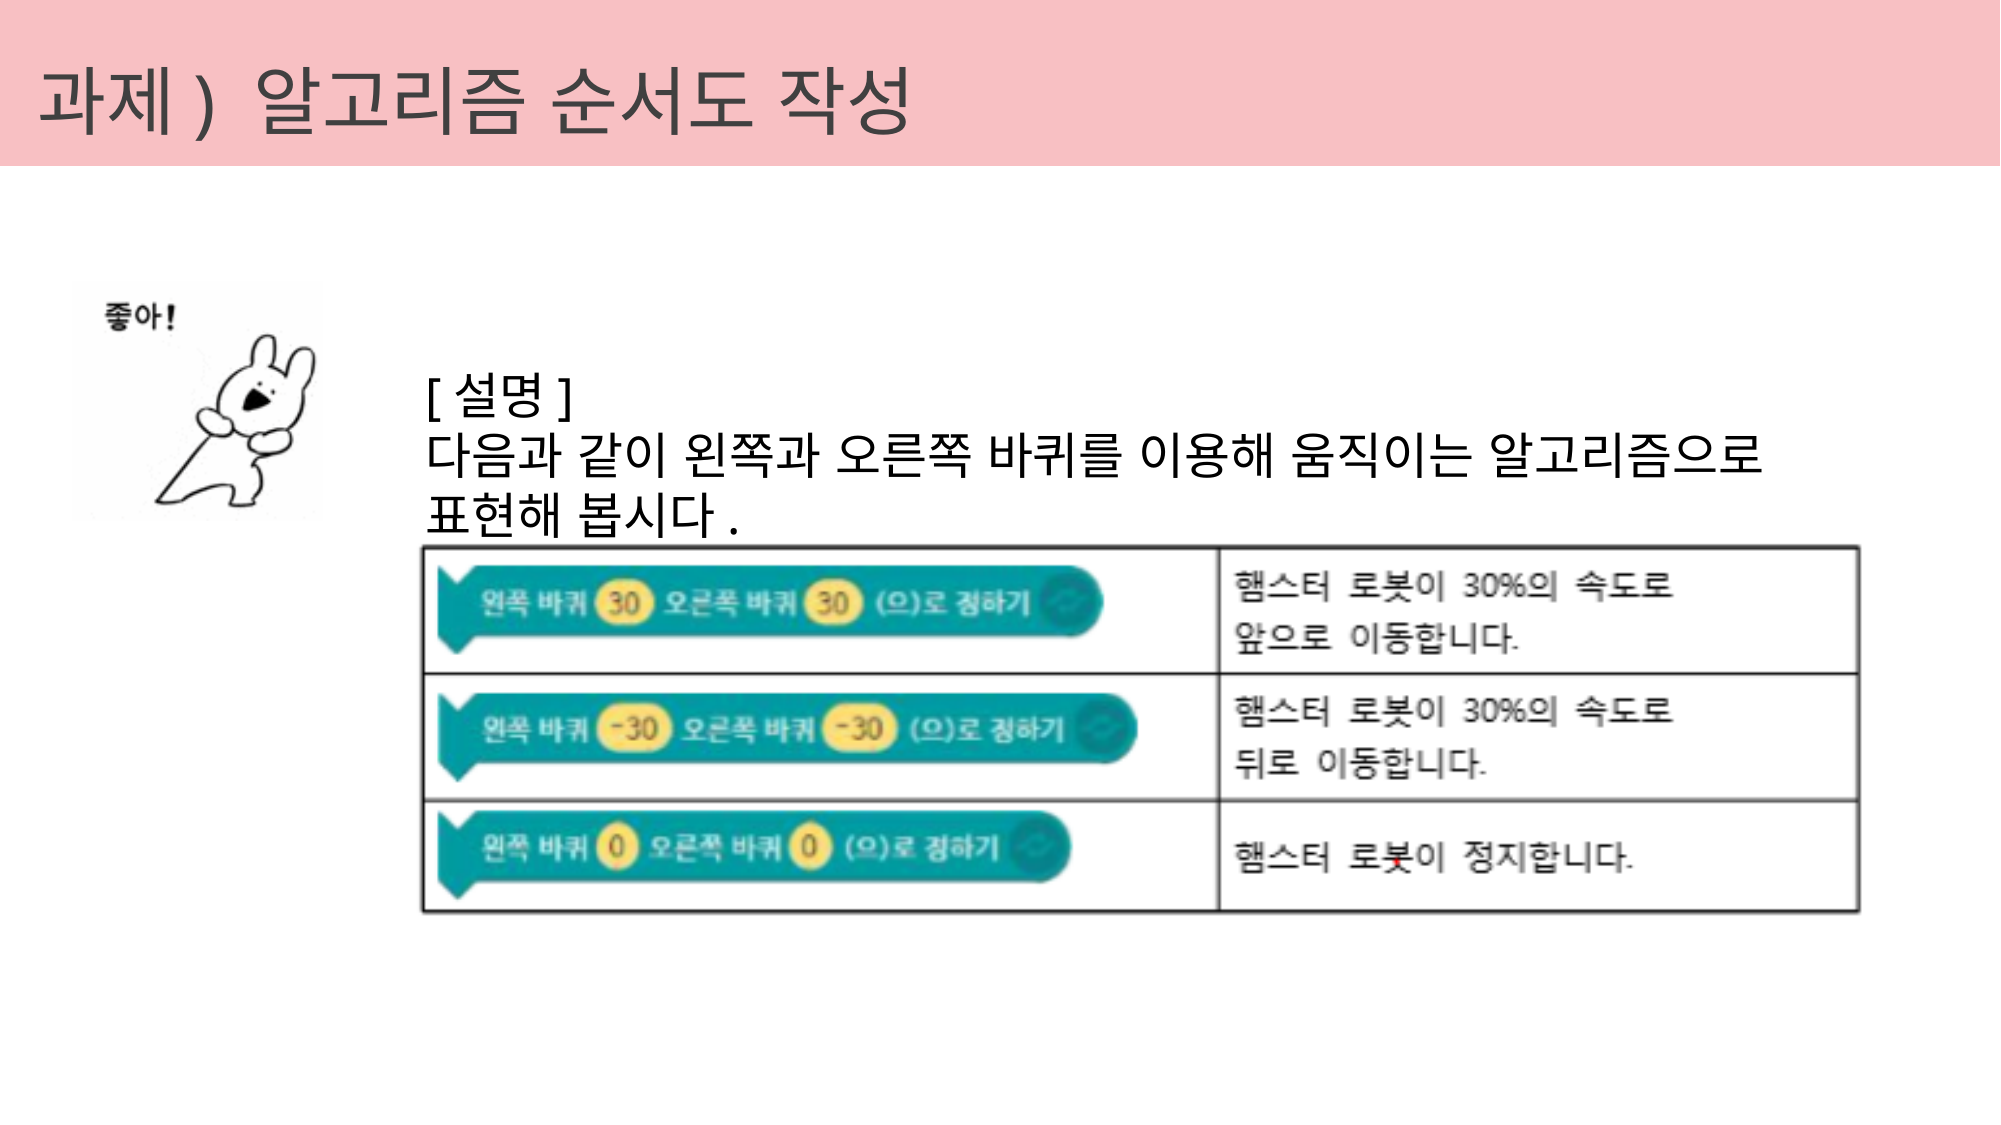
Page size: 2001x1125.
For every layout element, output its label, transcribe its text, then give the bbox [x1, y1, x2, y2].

picture [410, 535, 1872, 926]
text_box [설명] 다음과 같이 왼쪽과 오른쪽 바퀴를 이용해 움직이는 알고리즘으로 표현해 봅시다. [410, 356, 1816, 535]
text_box [0, 0, 2000, 166]
text_box 과제) 알고리즘 순서도 작성 [22, 47, 1694, 152]
picture [72, 281, 323, 521]
